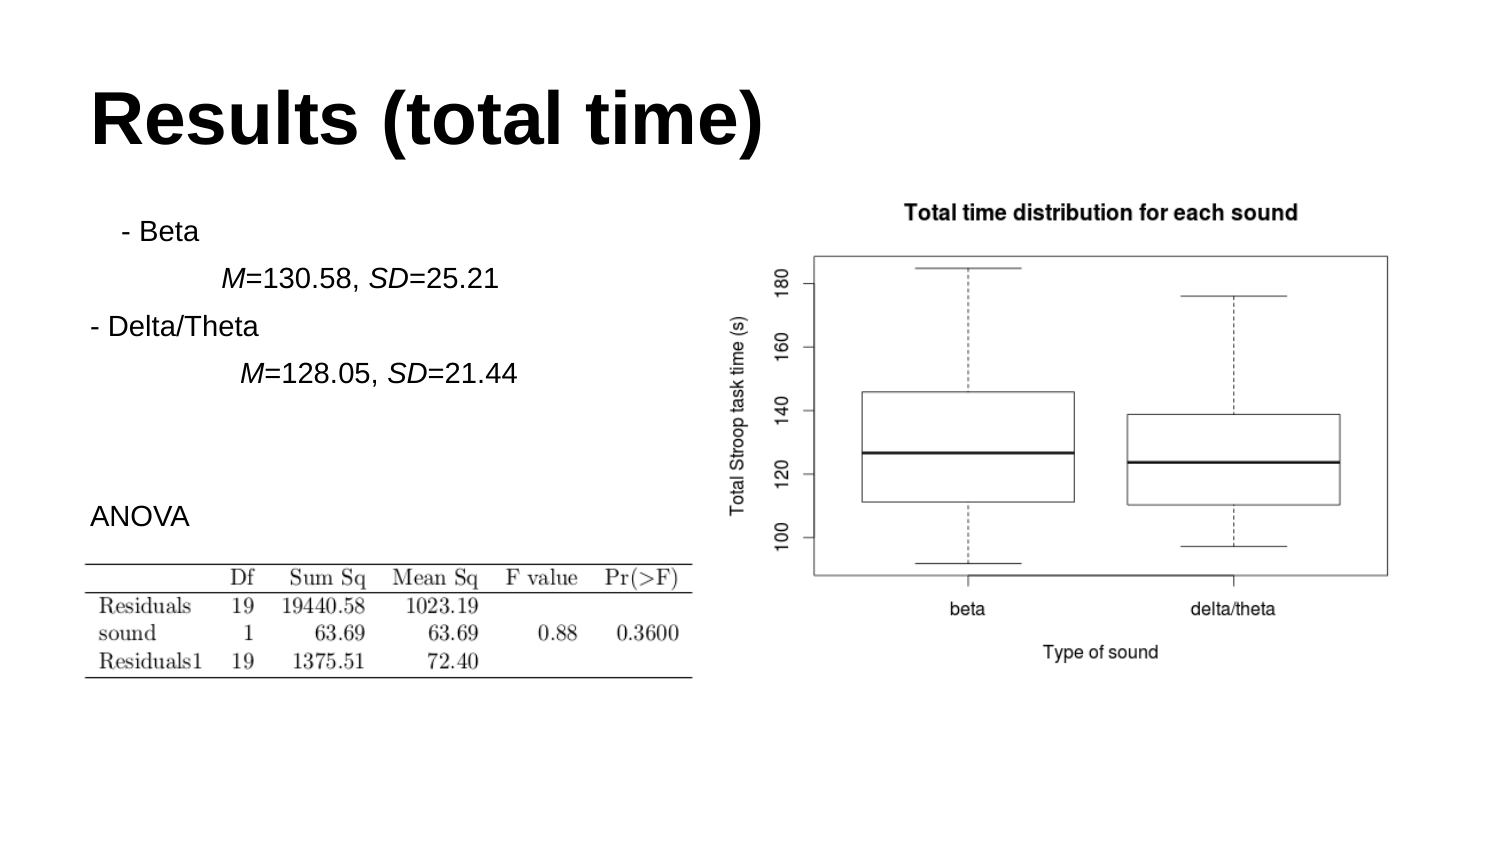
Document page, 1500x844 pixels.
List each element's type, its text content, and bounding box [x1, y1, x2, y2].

text_box [724, 167, 1434, 687]
title Results (total time) [75, 33, 1425, 175]
text_box [75, 554, 699, 687]
list - Beta M=130.58, SD=25.21 - Delta/Theta M=128.05, SD=21.44 ANOVA [75, 196, 1425, 808]
